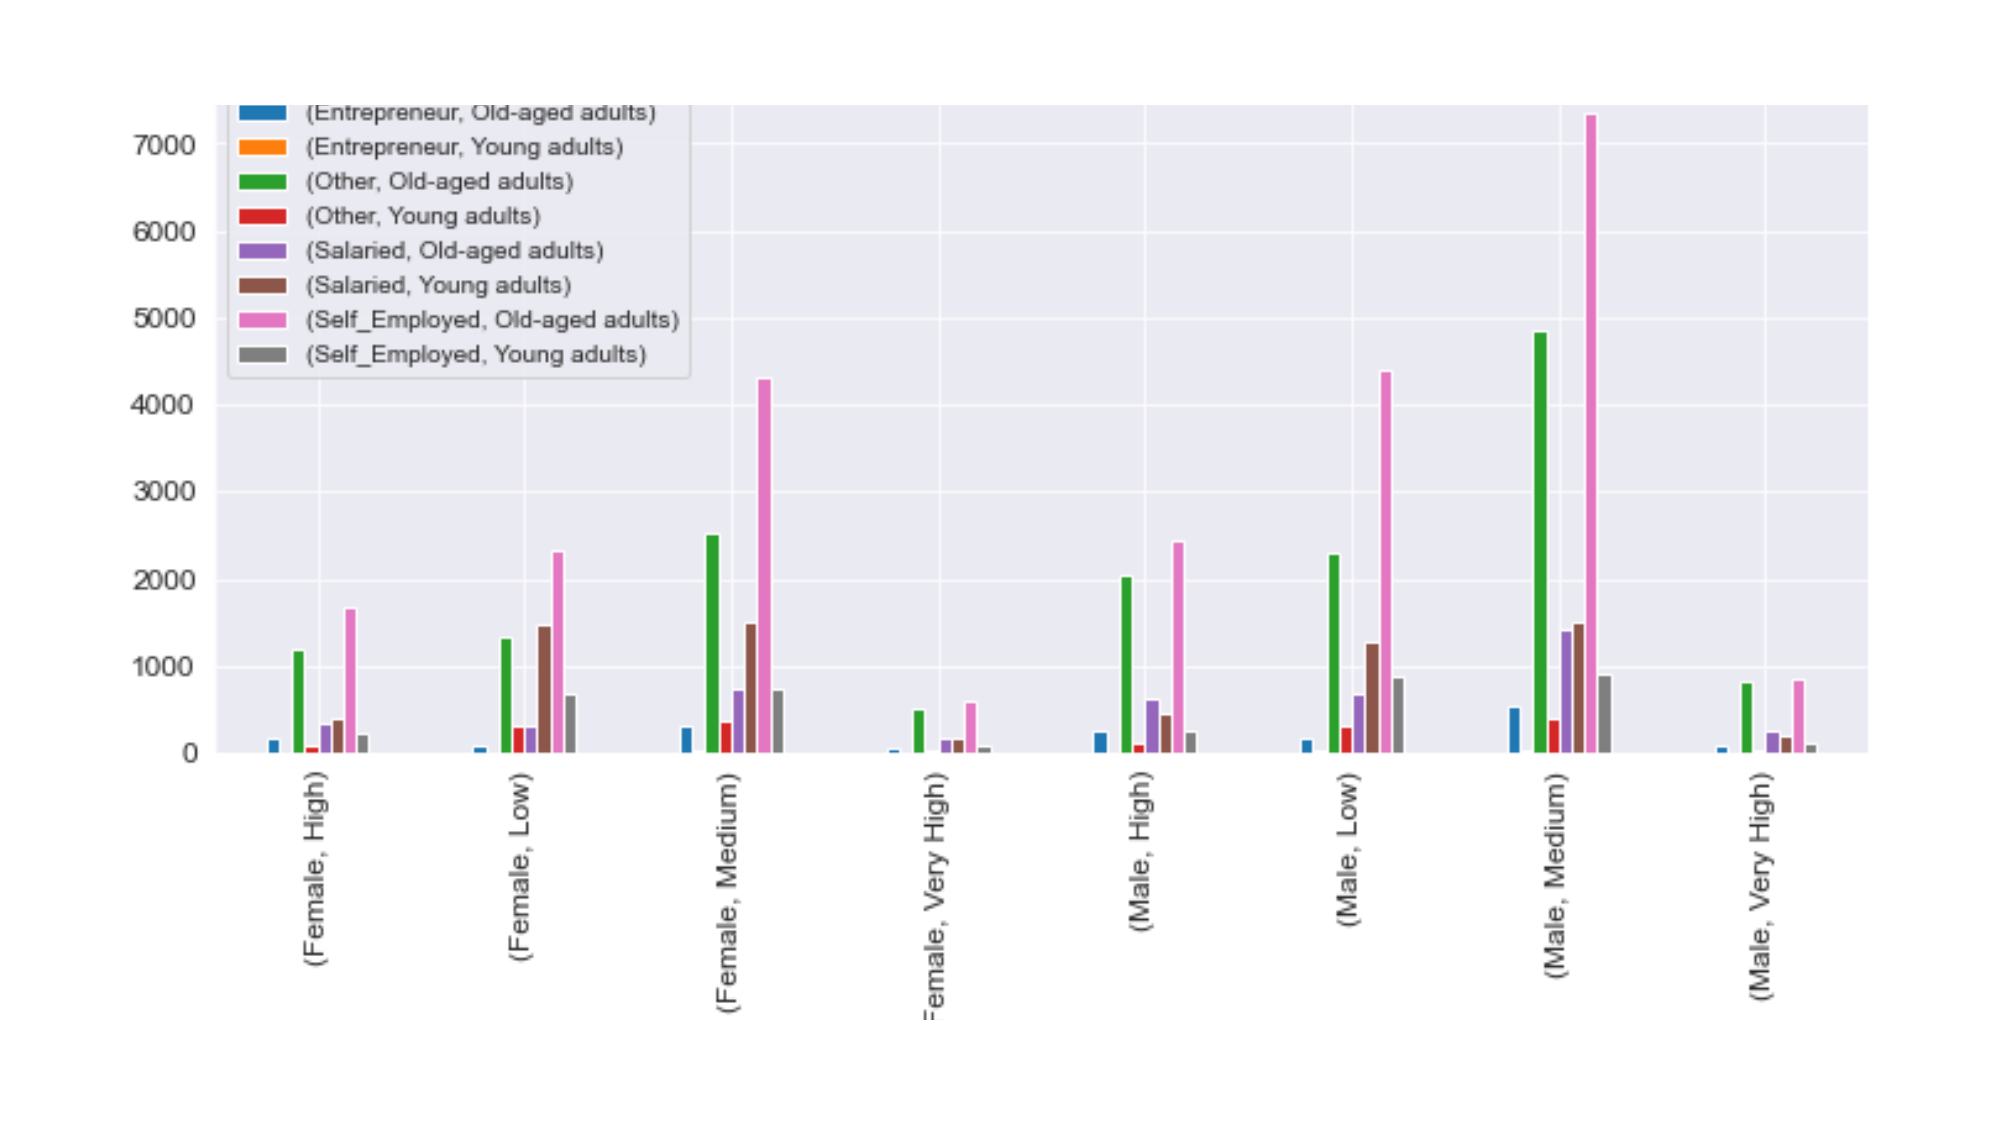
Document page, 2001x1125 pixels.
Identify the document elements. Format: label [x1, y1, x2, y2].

picture [114, 105, 1886, 1020]
